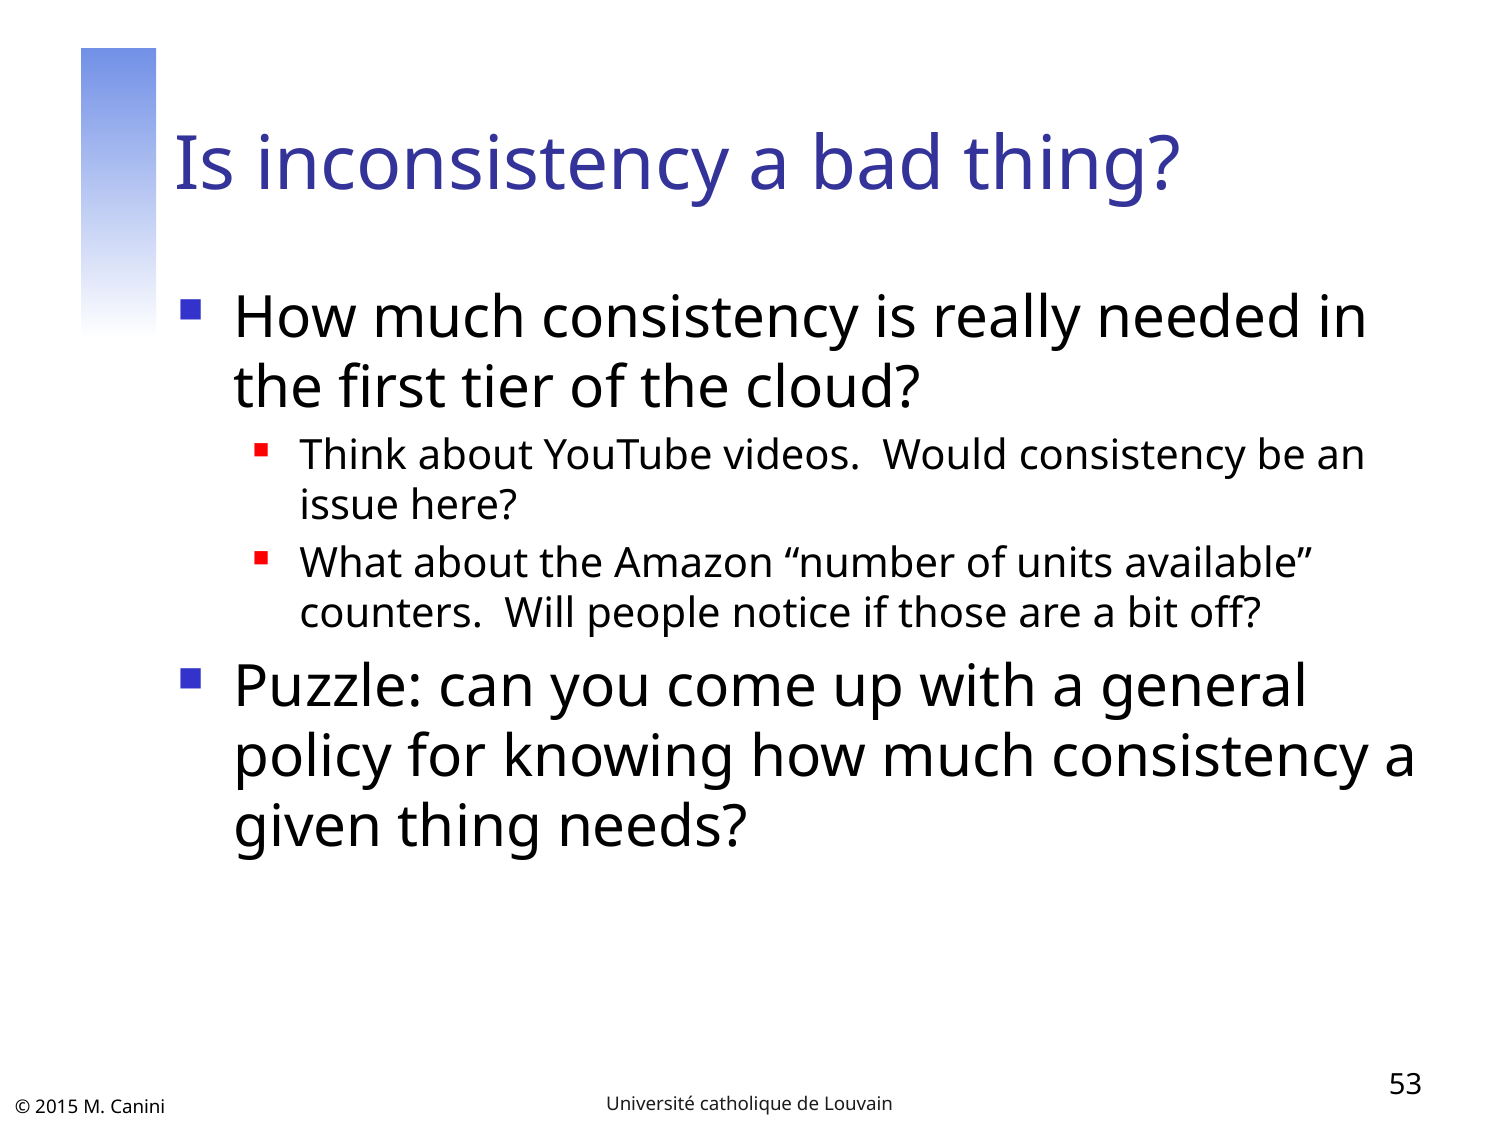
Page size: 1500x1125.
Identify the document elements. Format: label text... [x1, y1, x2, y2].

list How much consistency is really needed in the first tier of the cloud? Think about YouTube videos. Would consistency be an issue here? What about the Amazon “number of units available” counters. Will people notice if those are a bit off? Puzzle: can you come up with a general policy for knowing how much consistency a given thing needs? [162, 271, 1438, 1016]
title Is inconsistency a bad thing? [158, 49, 1438, 213]
slide_number 53 [1124, 1037, 1438, 1113]
footer Université catholique de Louvain [512, 1083, 987, 1125]
